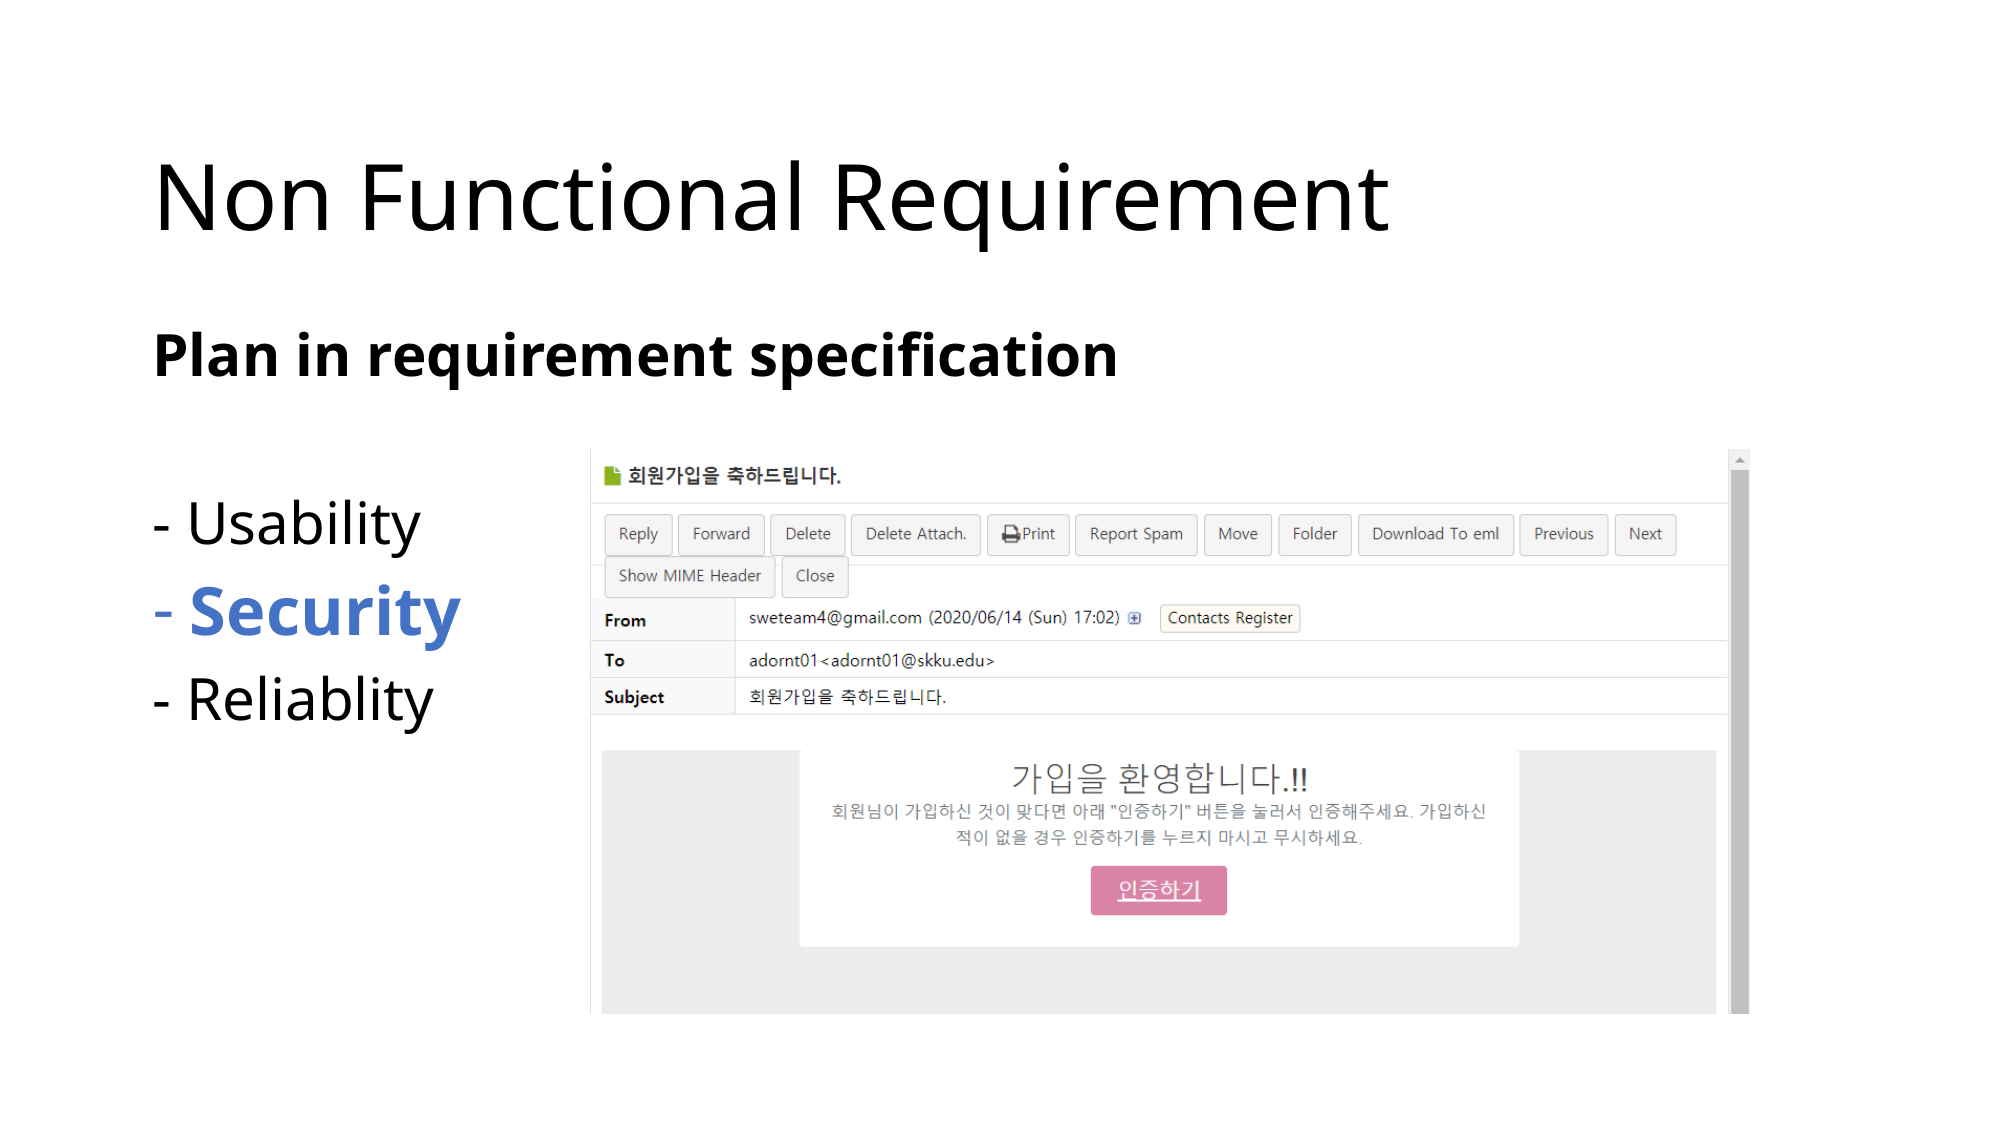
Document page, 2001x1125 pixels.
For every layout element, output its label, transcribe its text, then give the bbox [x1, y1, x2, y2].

text_box Plan in requirement specification - Usability Security - Reliablity [137, 319, 1863, 1033]
picture [590, 449, 1750, 1014]
text_box Non Functional Requirement [137, 91, 1863, 310]
